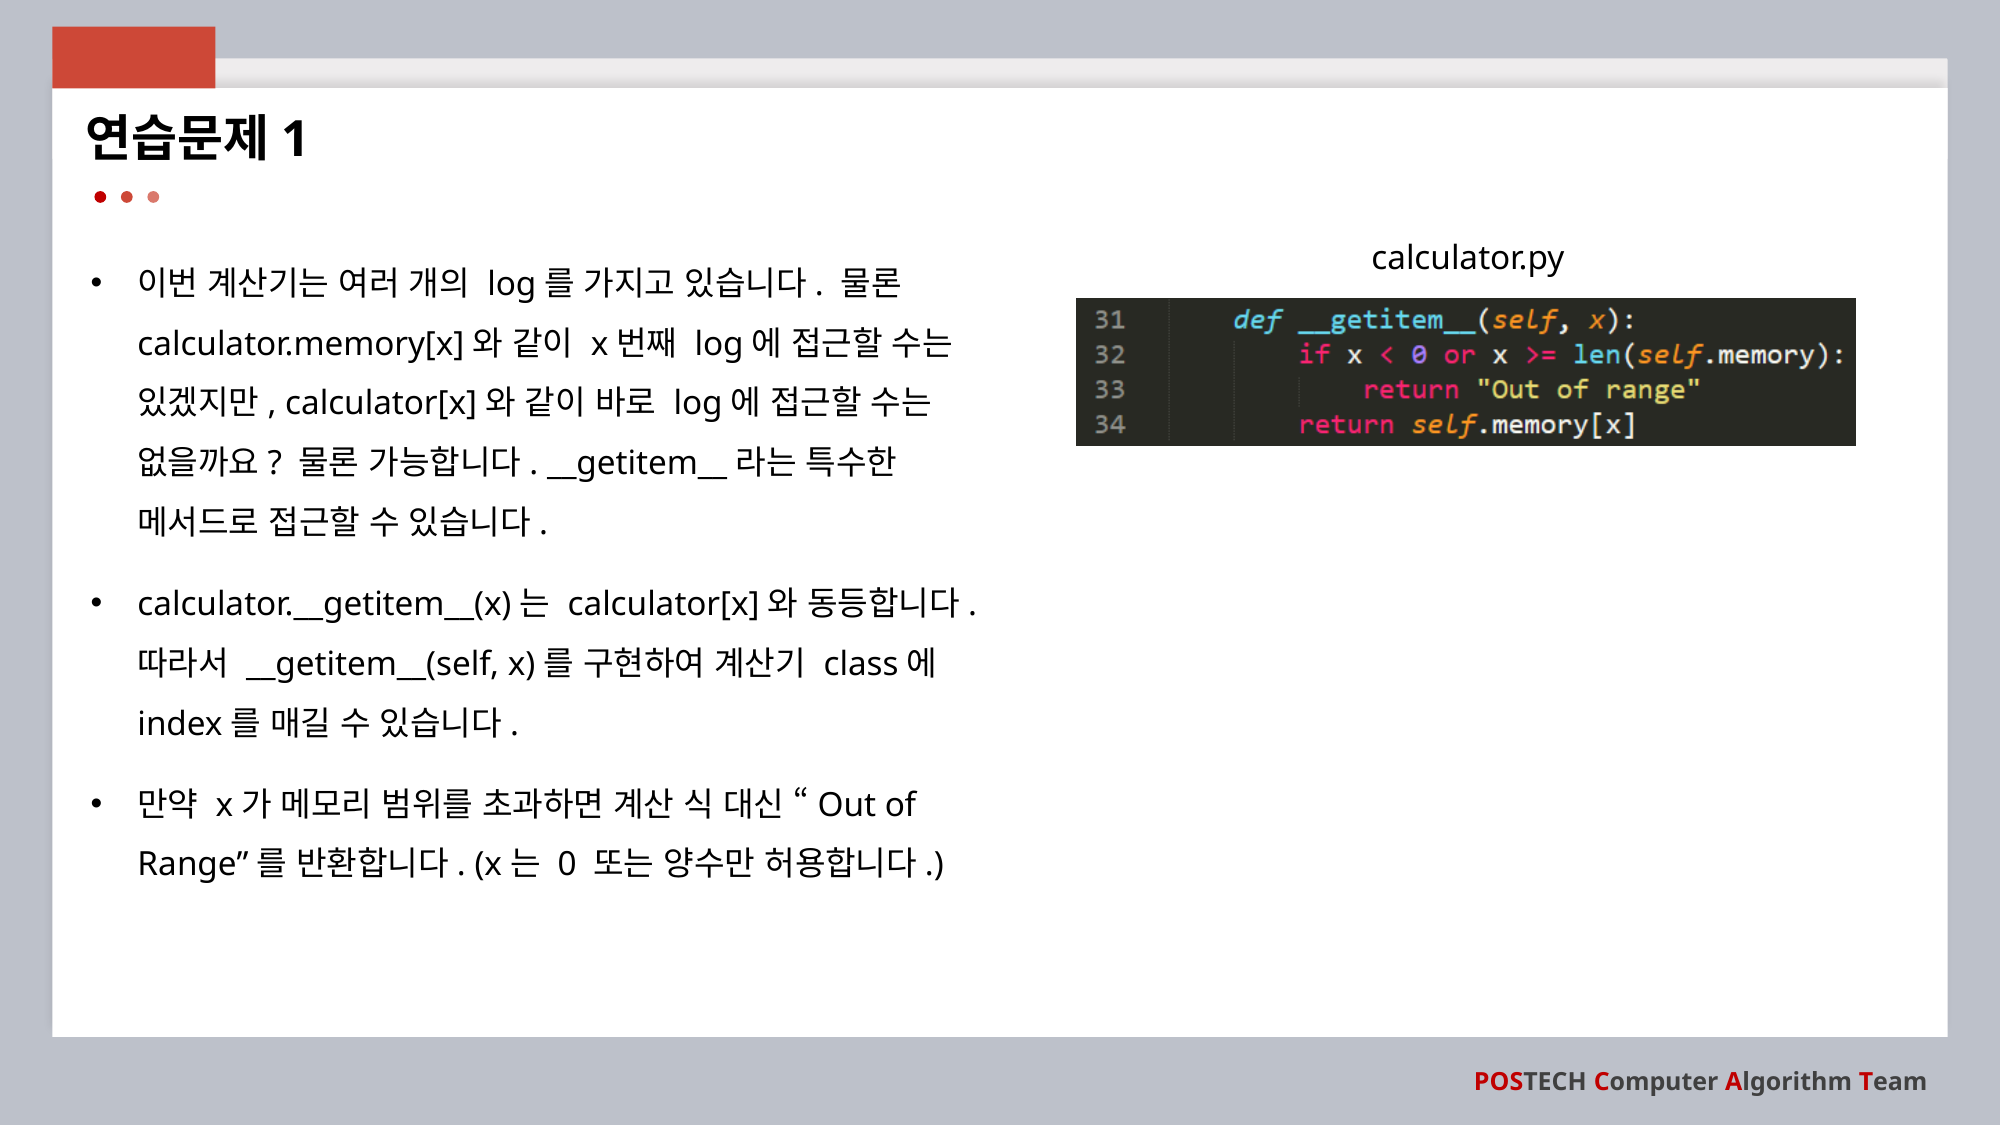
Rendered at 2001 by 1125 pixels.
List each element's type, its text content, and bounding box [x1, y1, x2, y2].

text_box calculator.py [1356, 209, 1658, 298]
list 이번 계산기는 여러 개의 log를 가지고 있습니다. 물론 calculator.memory[x]와 같이 x번째 log에 접근할 수는 있겠지만, calculator[x]와 같이 바로 log에 접근할 수는 없을까요? 물론 가능합니다. __getitem__라는 특수한 메서드로 접근할 수 있습니다. calculator.__getitem__(x)는 calculator[x]와 동등합니다. 따라서 __getitem__(self, x)를 구현하여 계산기 class에 index를 매길 수 있습니다. 만약 x가 메모리 범위를 초과하면 계산 식 대신 “Out of Range”를 반환합니다. (x는 0 또는 양수만 허용합니다.) [75, 234, 1035, 1010]
list 연습문제1 [71, 106, 704, 176]
picture [1076, 298, 1856, 446]
